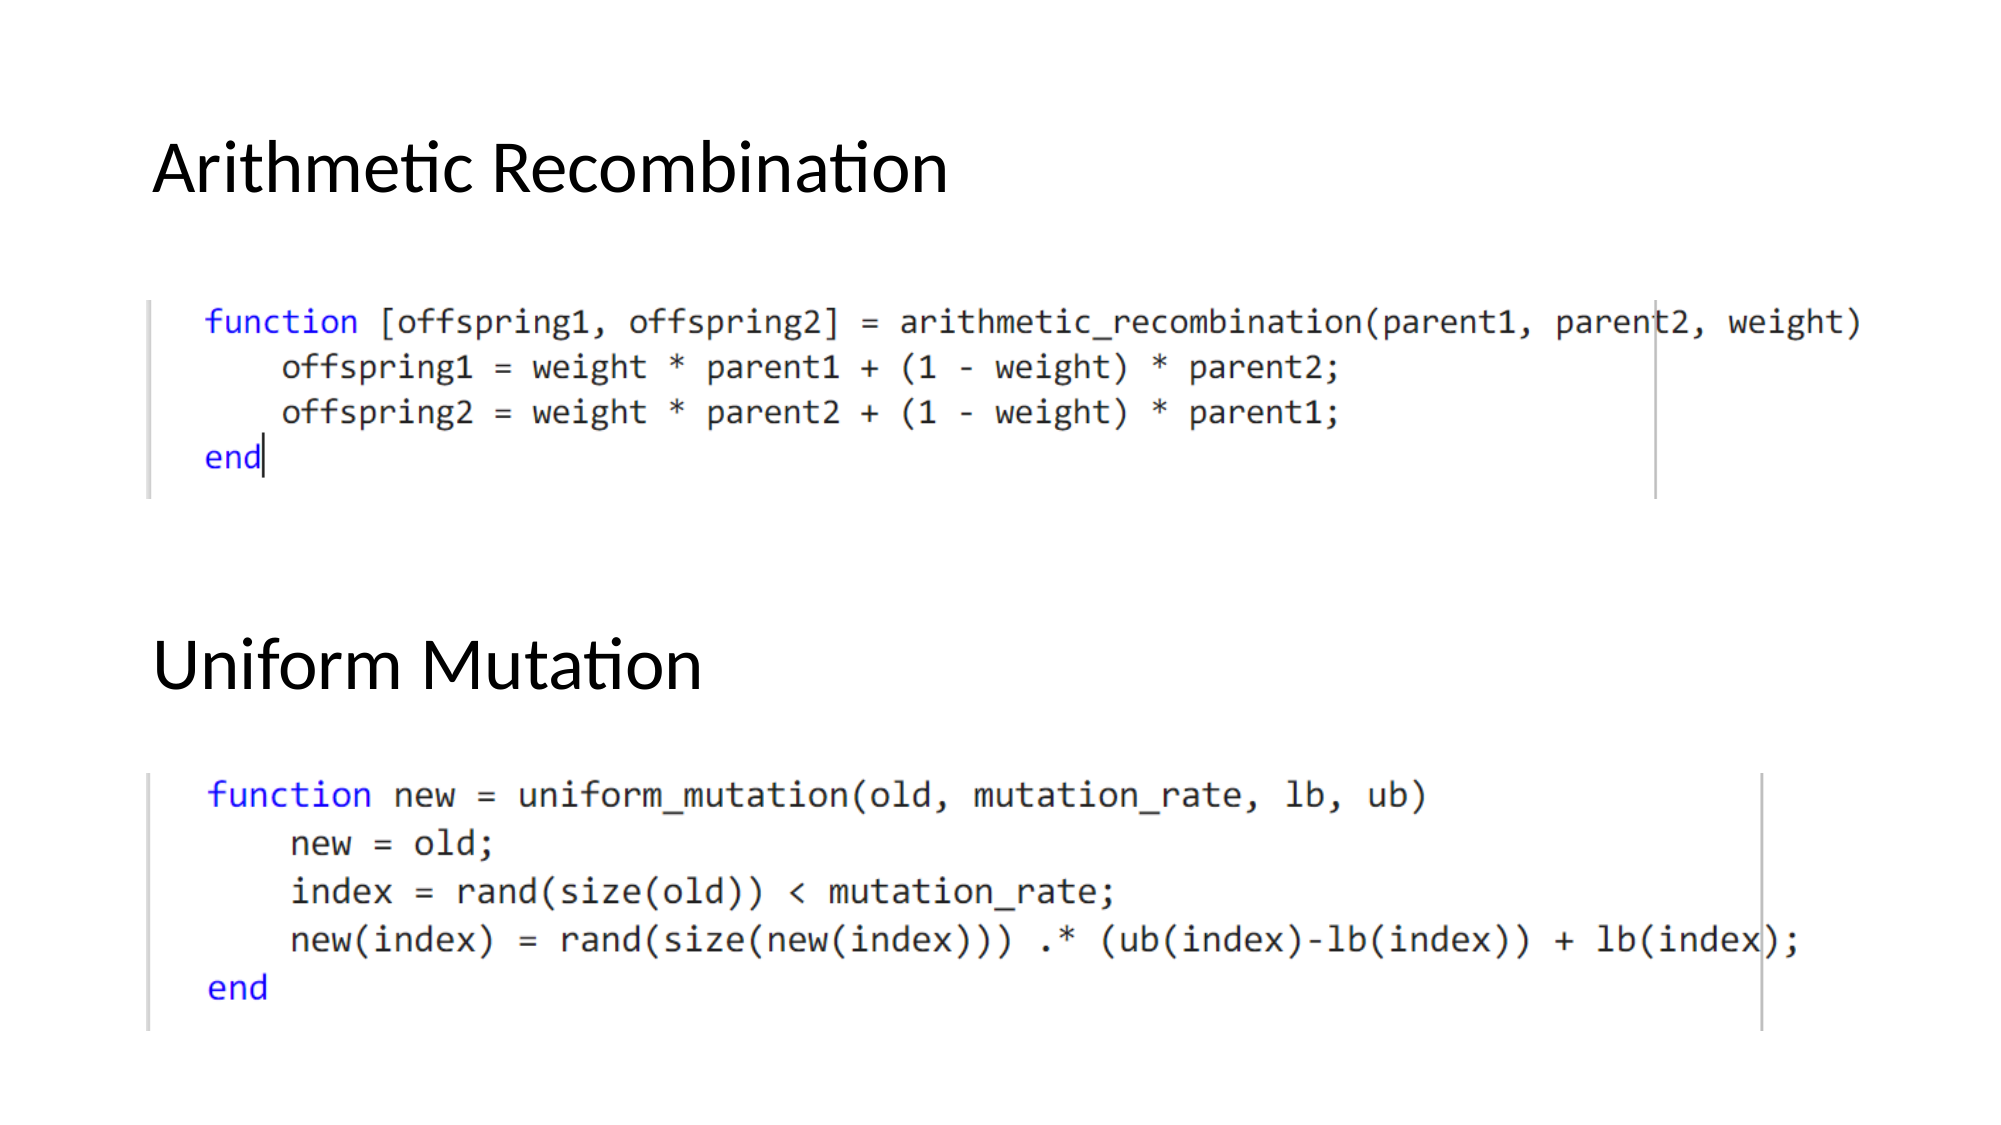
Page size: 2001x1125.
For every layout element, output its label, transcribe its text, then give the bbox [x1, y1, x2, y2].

text_box [137, 290, 1863, 508]
title Arithmetic Recombination [137, 59, 1863, 278]
picture [146, 773, 1837, 1031]
text_box Uniform Mutation [137, 556, 1863, 774]
picture [146, 300, 1892, 499]
